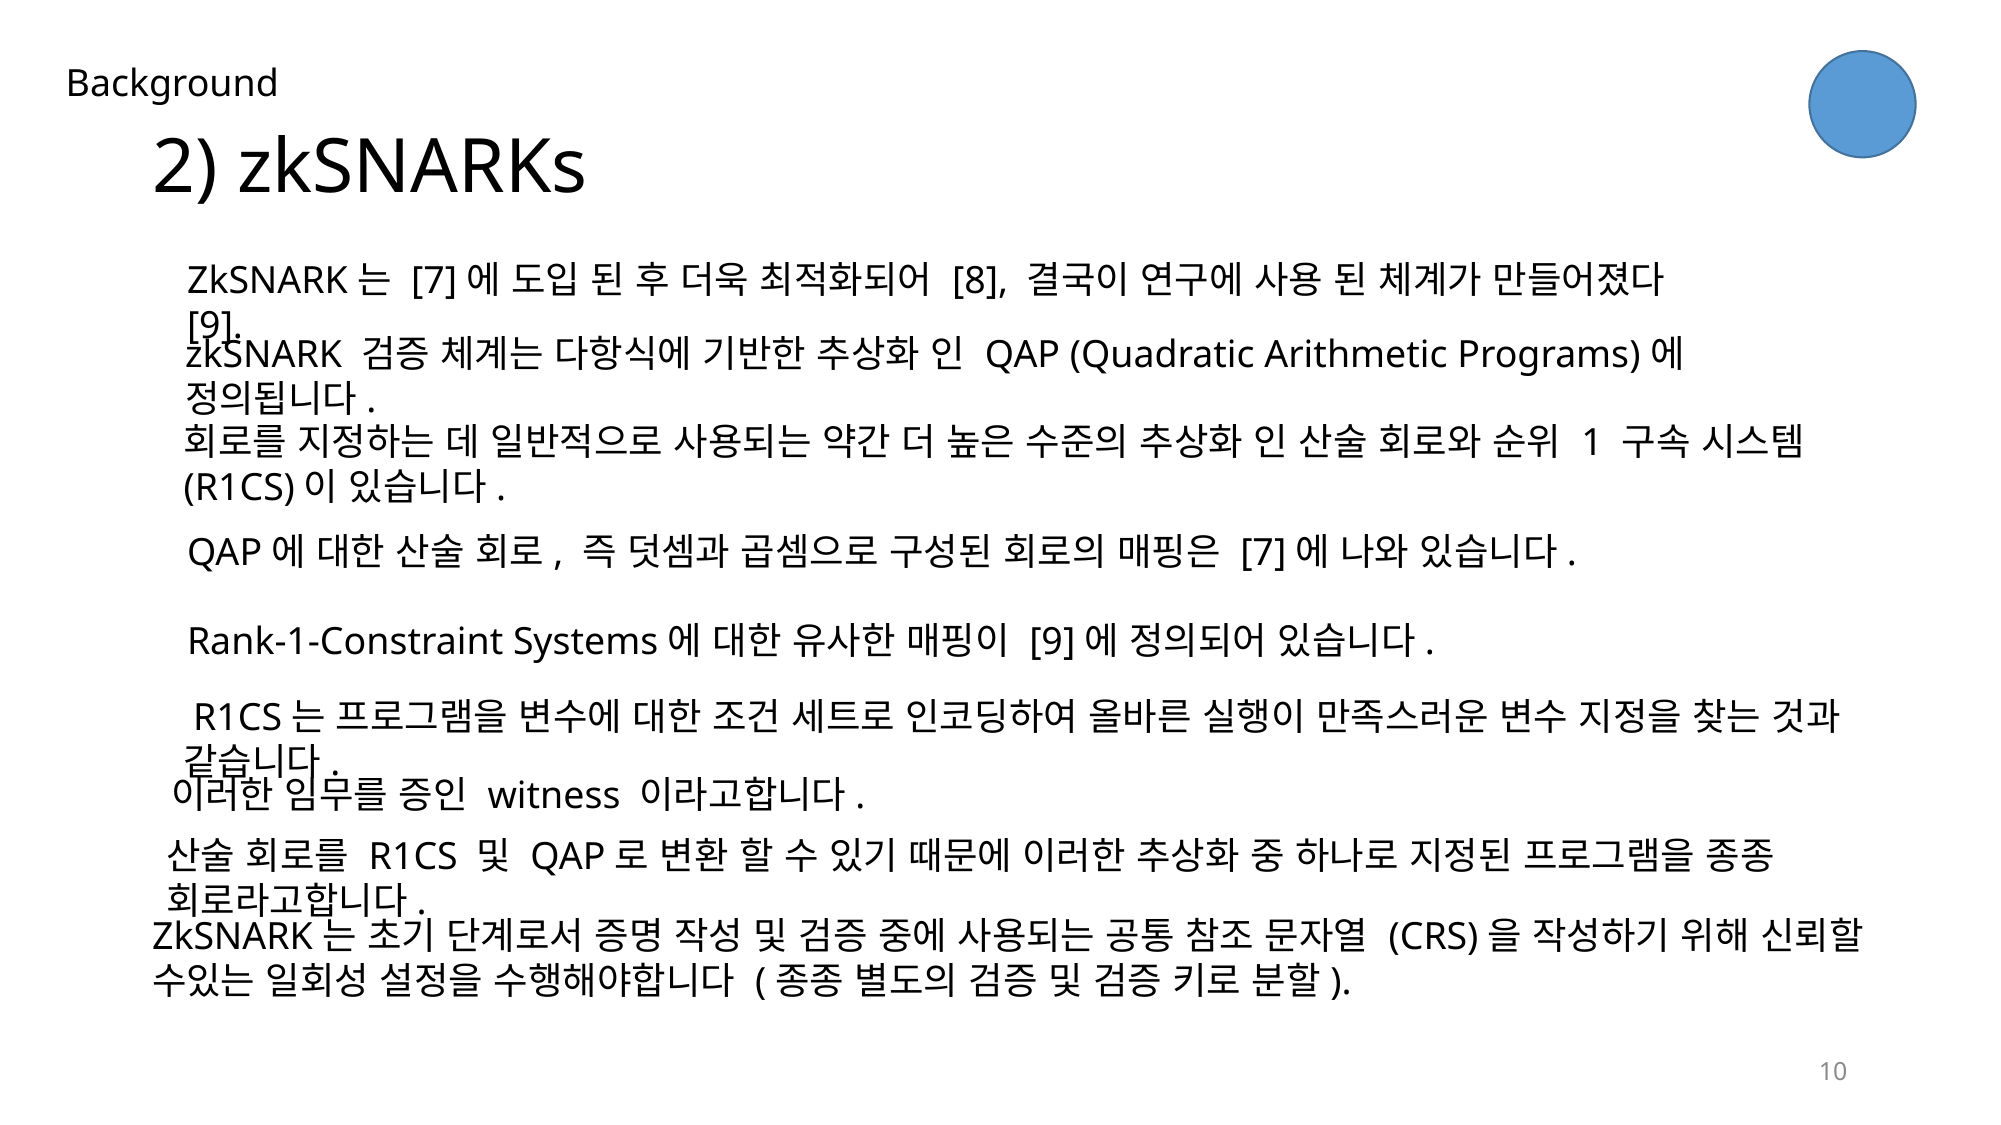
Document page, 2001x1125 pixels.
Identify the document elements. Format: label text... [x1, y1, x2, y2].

text_box QAP에 대한 산술 회로, 즉 덧셈과 곱셈으로 구성된 회로의 매핑은 [7]에 나와 있습니다. [172, 520, 1793, 581]
text_box R1CS는 프로그램을 변수에 대한 조건 세트로 인코딩하여 올바른 실행이 만족스러운 변수 지정을 찾는 것과 같습니다. [168, 685, 1969, 791]
text_box ZkSNARK는 초기 단계로서 증명 작성 및 검증 중에 사용되는 공통 참조 문자열 (CRS)을 작성하기 위해 신뢰할 수있는 일회성 설정을 수행해야합니다 (종종 별도의 검증 및 검증 키로 분할). [137, 904, 1969, 1010]
text_box 회로를 지정하는 데 일반적으로 사용되는 약간 더 높은 수준의 추상화 인 산술 회로와 순위 1 구속 시스템 (R1CS)이 있습니다. [168, 410, 1930, 516]
text_box Background [50, 51, 294, 111]
text_box 이러한 임무를 증인 witness 이라고합니다. [156, 764, 890, 824]
text_box ZkSNARK는 [7]에 도입 된 후 더욱 최적화되어 [8], 결국이 연구에 사용 된 체계가 만들어졌다 [9]. [172, 248, 1747, 322]
slide_number 10 [1412, 1042, 1863, 1103]
text_box zkSNARK 검증 체계는 다항식에 기반한 추상화 인 QAP (Quadratic Arithmetic Programs)에 정의됩니다. [170, 322, 1830, 410]
text_box Rank-1-Constraint Systems에 대한 유사한 매핑이 [9]에 정의되어 있습니다. [172, 609, 1793, 670]
text_box [1808, 50, 1917, 159]
text_box 산술 회로를 R1CS 및 QAP로 변환 할 수 있기 때문에 이러한 추상화 중 하나로 지정된 프로그램을 종종 회로라고합니다. [151, 824, 2000, 930]
title 2) zkSNARKs [137, 59, 1863, 278]
